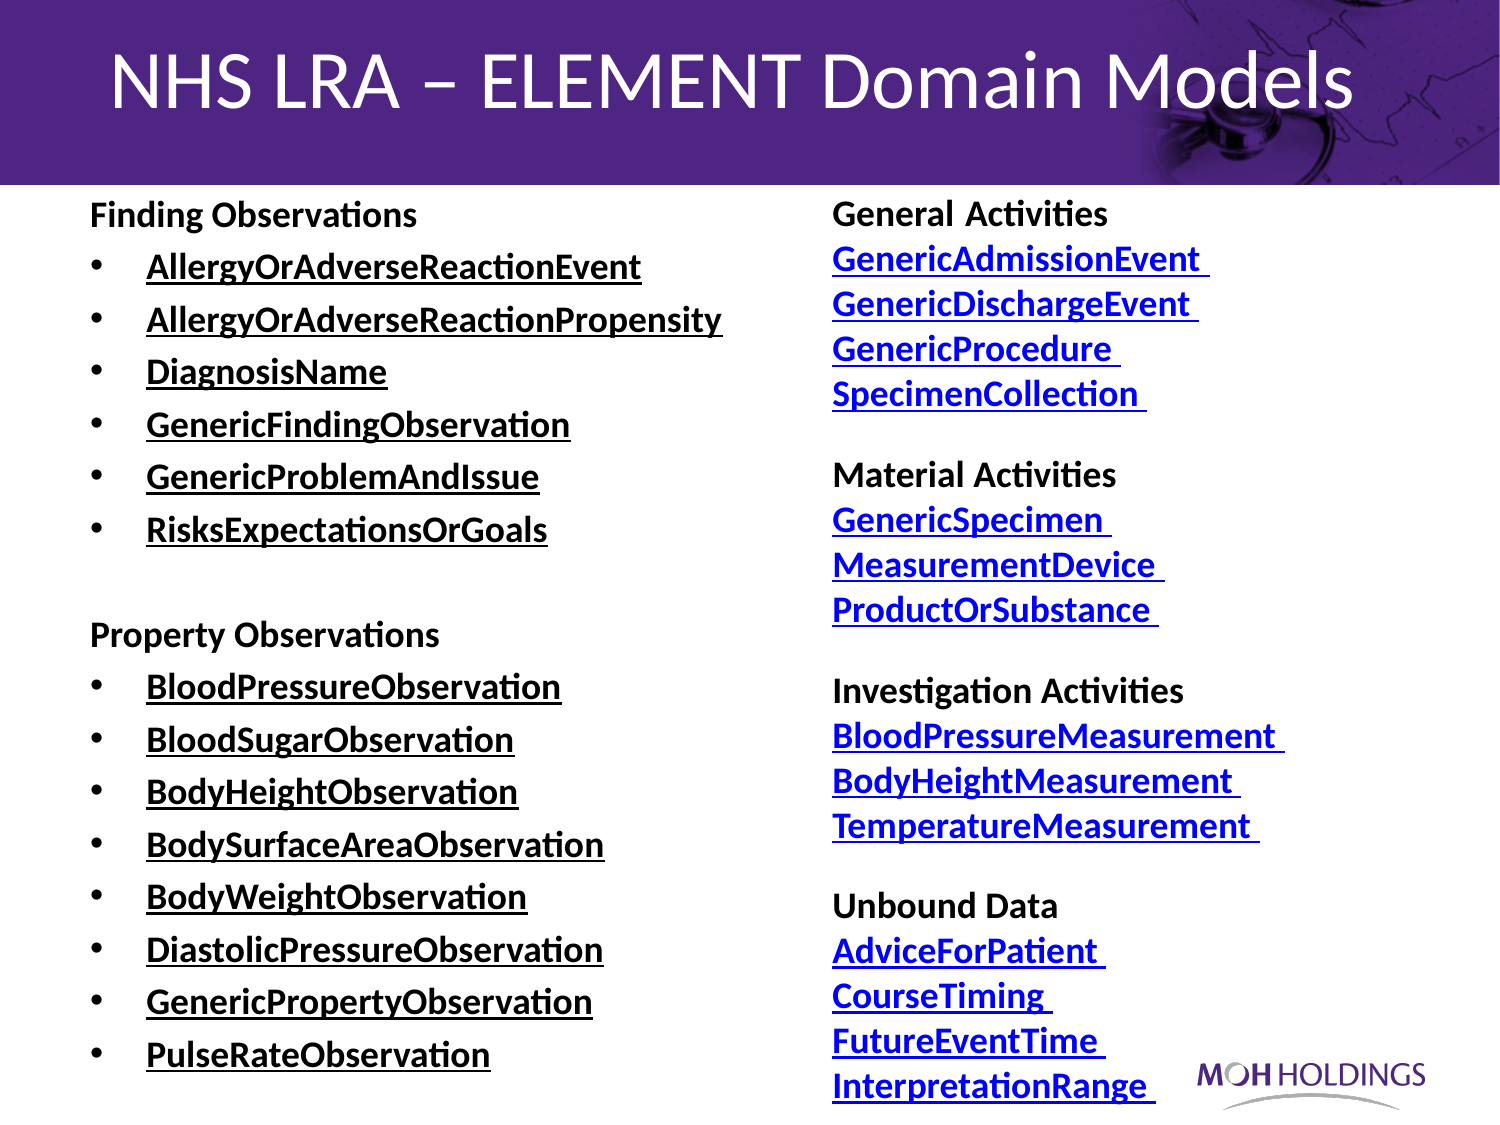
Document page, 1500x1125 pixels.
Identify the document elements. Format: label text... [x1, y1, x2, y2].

text_box NHS LRA – ELEMENT Domain Models [48, 0, 1418, 170]
list Finding Observations AllergyOrAdverseReactionEvent AllergyOrAdverseReactionPropensity DiagnosisName GenericFindingObservation GenericProblemAndIssue RisksExpectationsOrGoals Property Observations BloodPressureObservation BloodSugarObservation BodyHeightObservation BodySurfaceAreaObservation BodyWeightObservation DiastolicPressureObservation GenericPropertyObservation PulseRateObservation [74, 181, 758, 1102]
picture [1197, 1079, 1425, 1110]
picture [0, 0, 1500, 185]
text_box General Activities GenericAdmissionEvent GenericDischargeEvent GenericProcedure SpecimenCollection Material Activities GenericSpecimen MeasurementDevice ProductOrSubstance Investigation Activities BloodPressureMeasurement BodyHeightMeasurement TemperatureMeasurement Unbound Data AdviceForPatient CourseTiming FutureEventTime InterpretationRange [817, 181, 1493, 1079]
